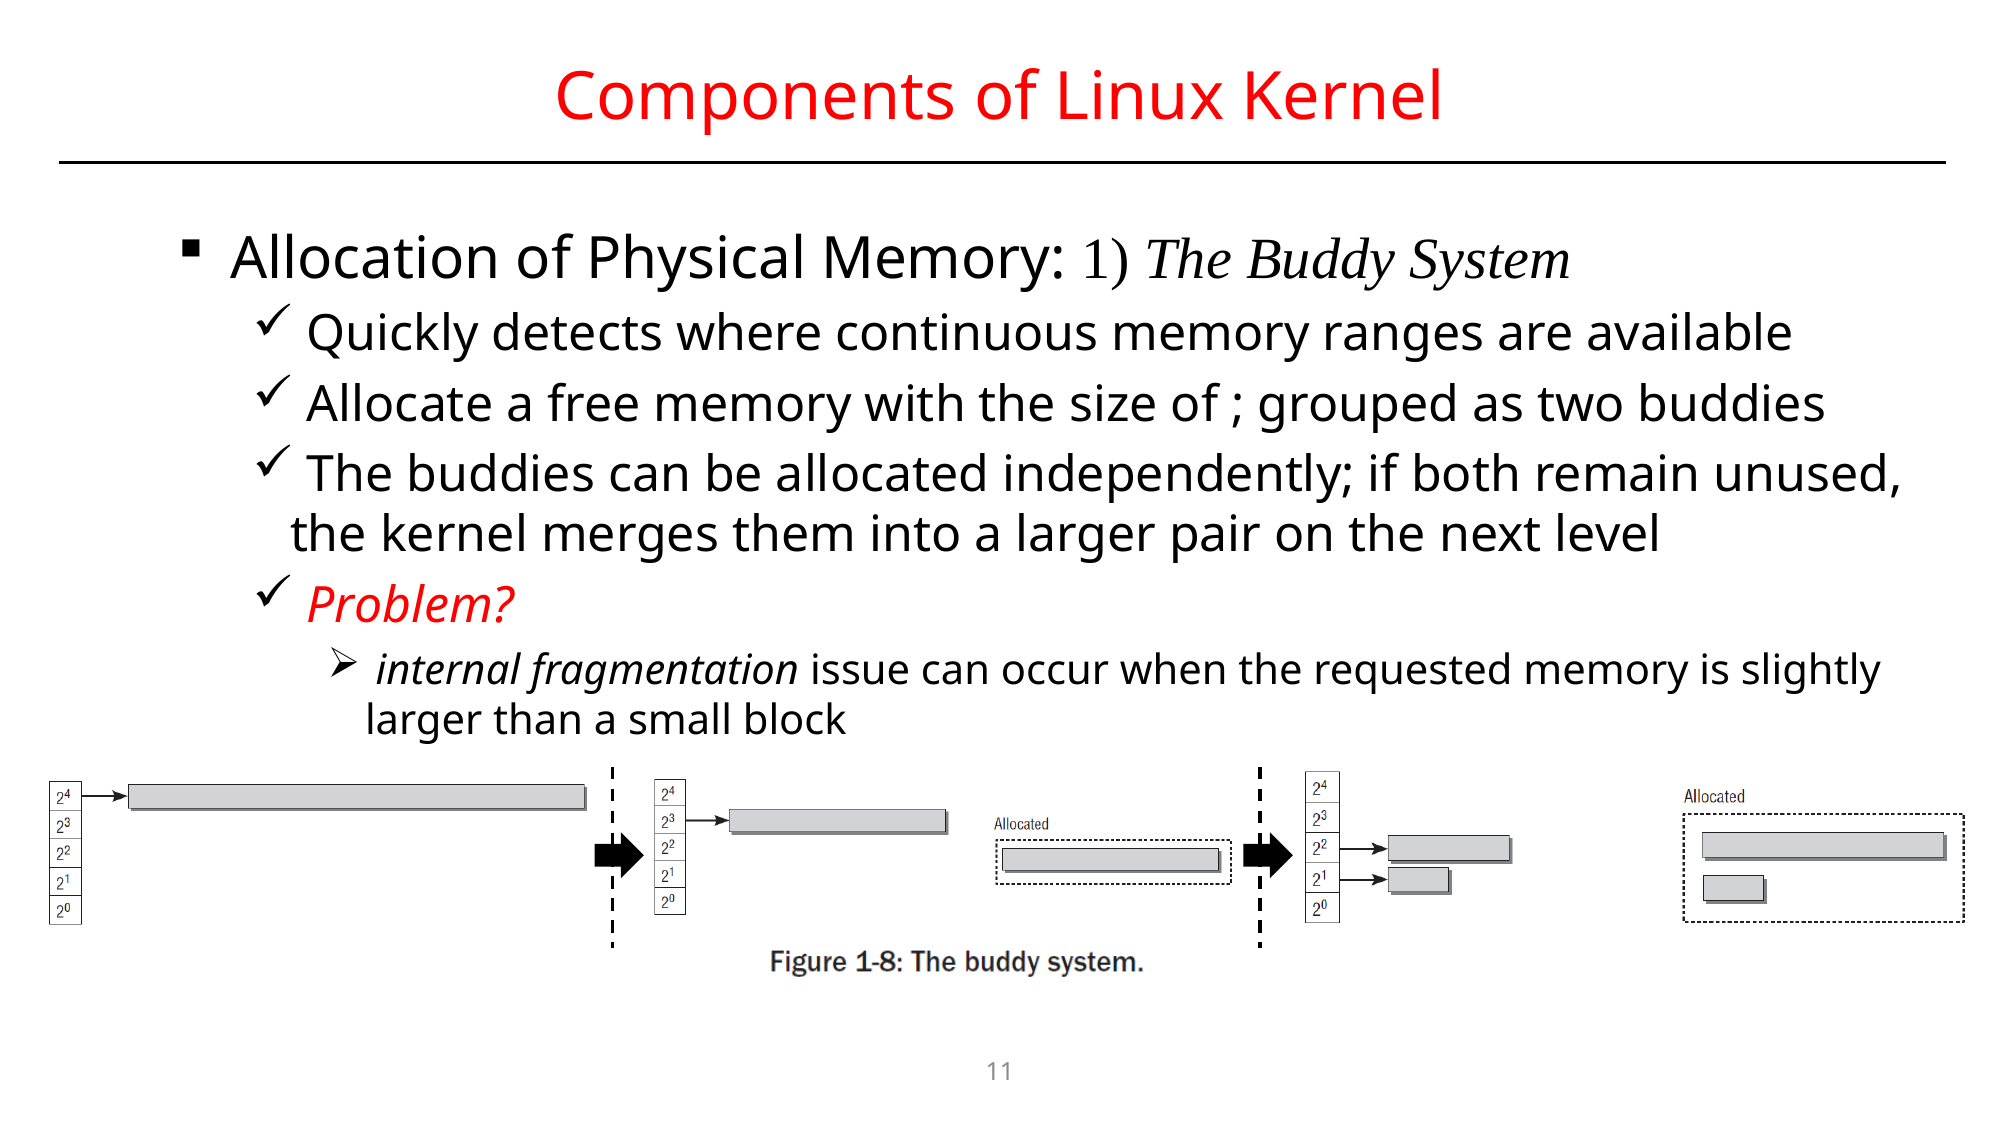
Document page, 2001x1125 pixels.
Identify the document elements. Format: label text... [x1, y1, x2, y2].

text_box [36, 766, 1969, 978]
title Components of Linux Kernel [137, 42, 1863, 153]
slide_number 11 [774, 1042, 1225, 1103]
